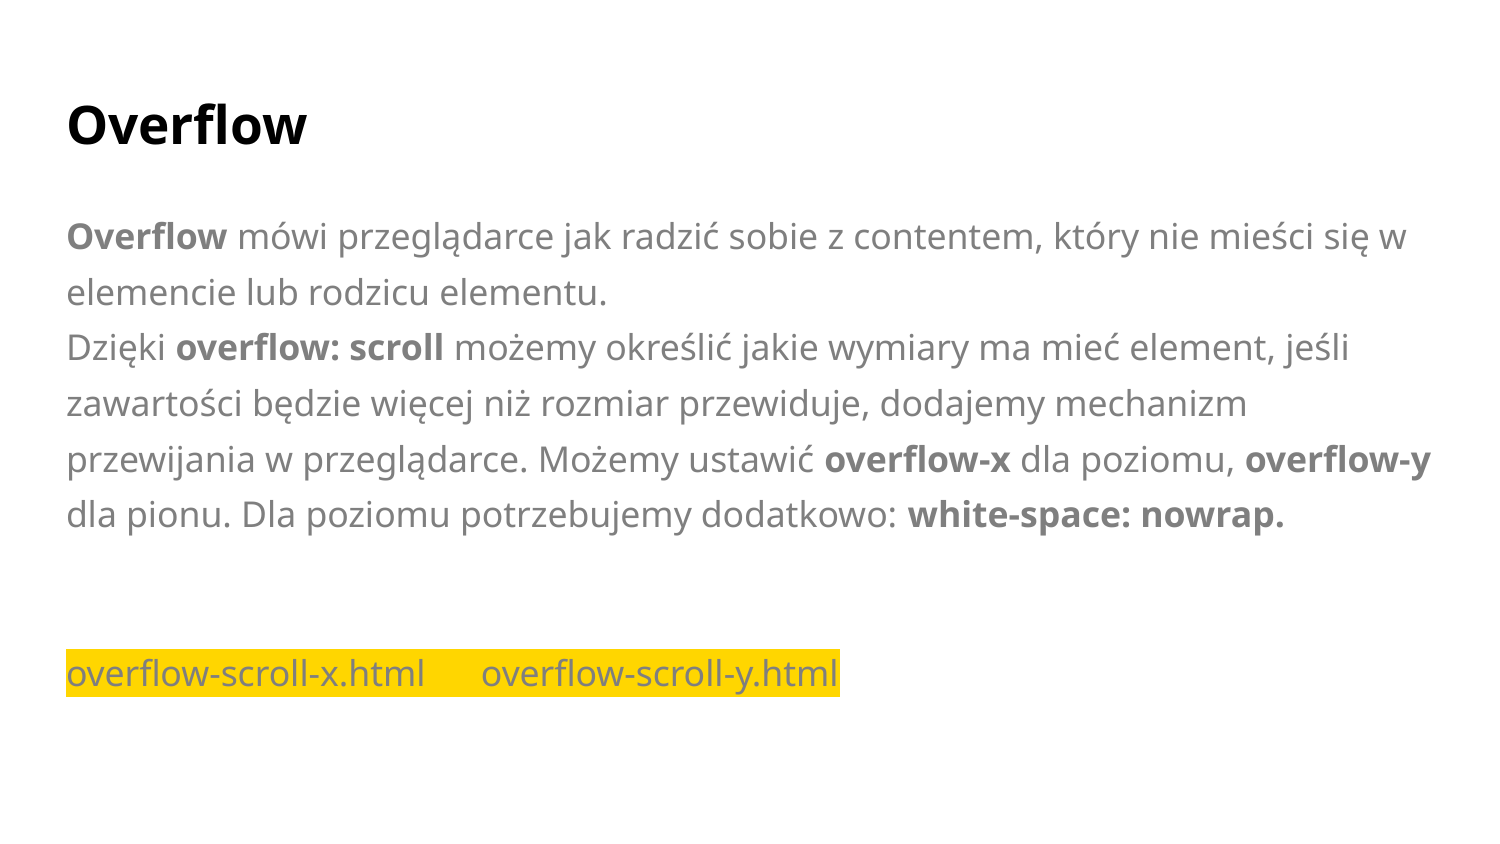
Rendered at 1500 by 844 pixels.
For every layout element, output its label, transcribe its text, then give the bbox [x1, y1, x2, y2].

title Overflow [51, 72, 1449, 176]
list Overflow mówi przeglądarce jak radzić sobie z contentem, który nie mieści się w elemencie lub rodzicu elementu. Dzięki overflow: scroll możemy określić jakie wymiary ma mieć element, jeśli zawartości będzie więcej niż rozmiar przewiduje, dodajemy mechanizm przewijania w przeglądarce. Możemy ustawić overflow-x dla poziomu, overflow-y dla pionu. Dla poziomu potrzebujemy dodatkowo: white-space: nowrap. overflow-scroll-x.html overflow-scroll-y.html [51, 189, 1449, 750]
